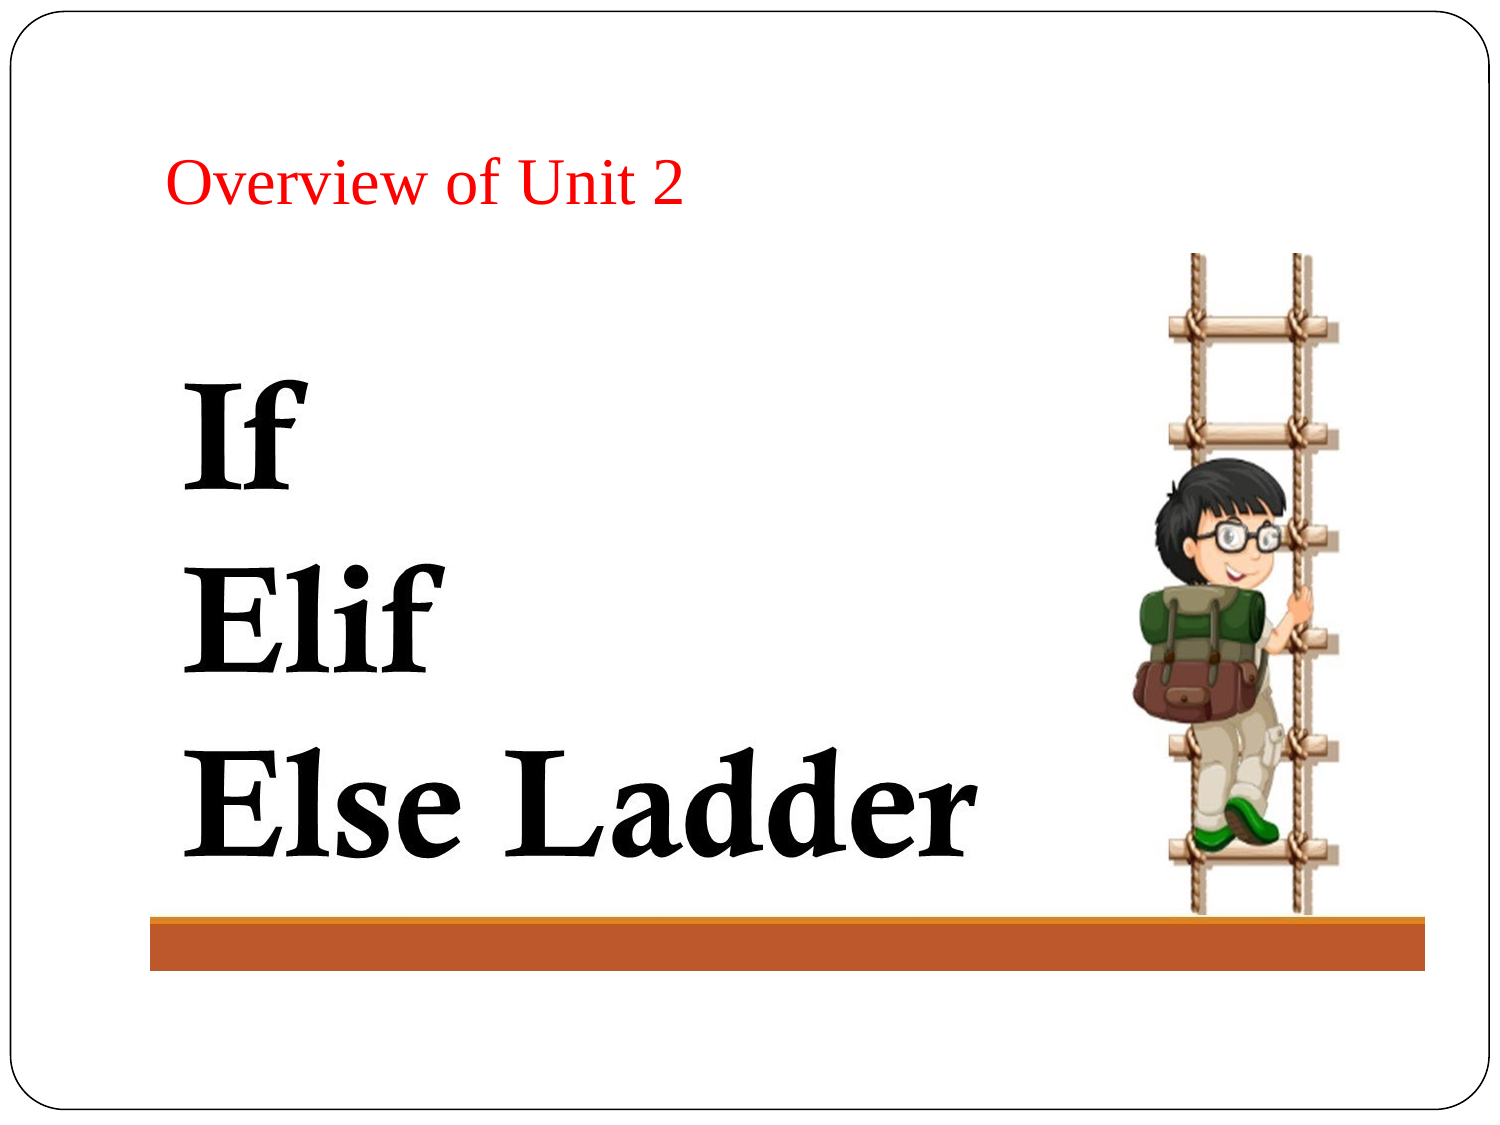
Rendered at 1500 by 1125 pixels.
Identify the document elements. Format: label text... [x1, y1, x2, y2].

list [149, 253, 1426, 972]
title Overview of Unit 2 [150, 45, 1425, 233]
